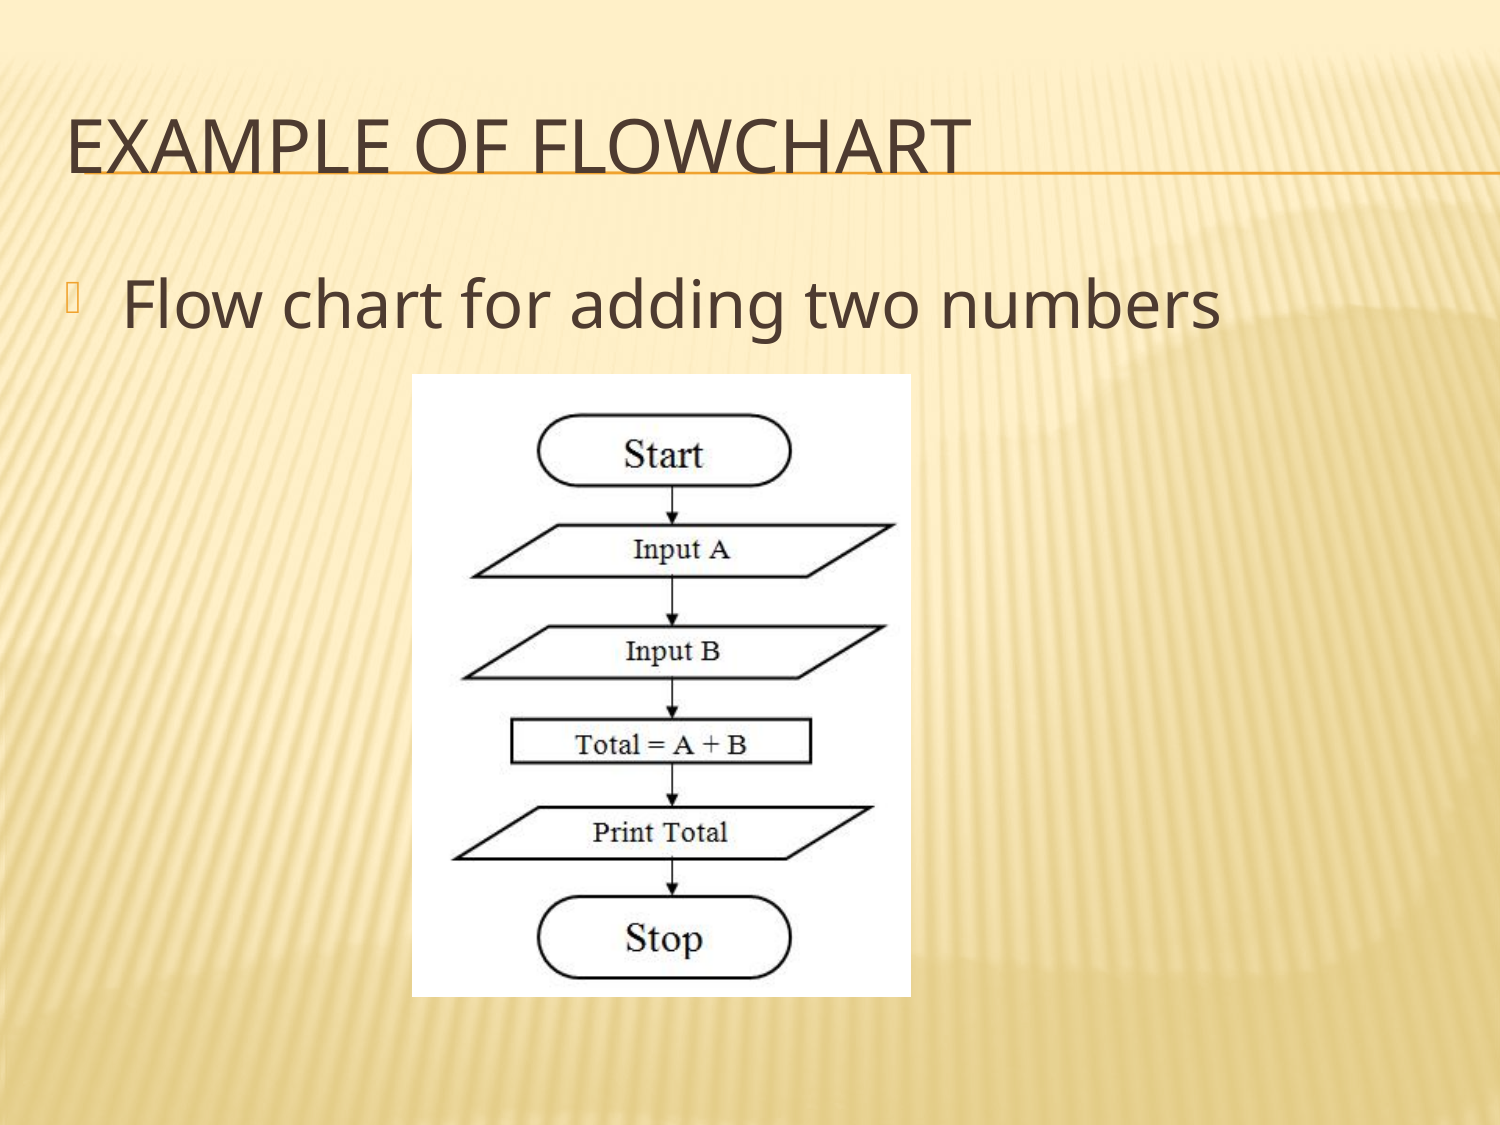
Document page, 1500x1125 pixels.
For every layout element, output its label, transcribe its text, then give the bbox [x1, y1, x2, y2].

title Example of flowchart [50, 75, 1475, 213]
picture [412, 374, 912, 998]
list Flow chart for adding two numbers [50, 254, 1475, 998]
